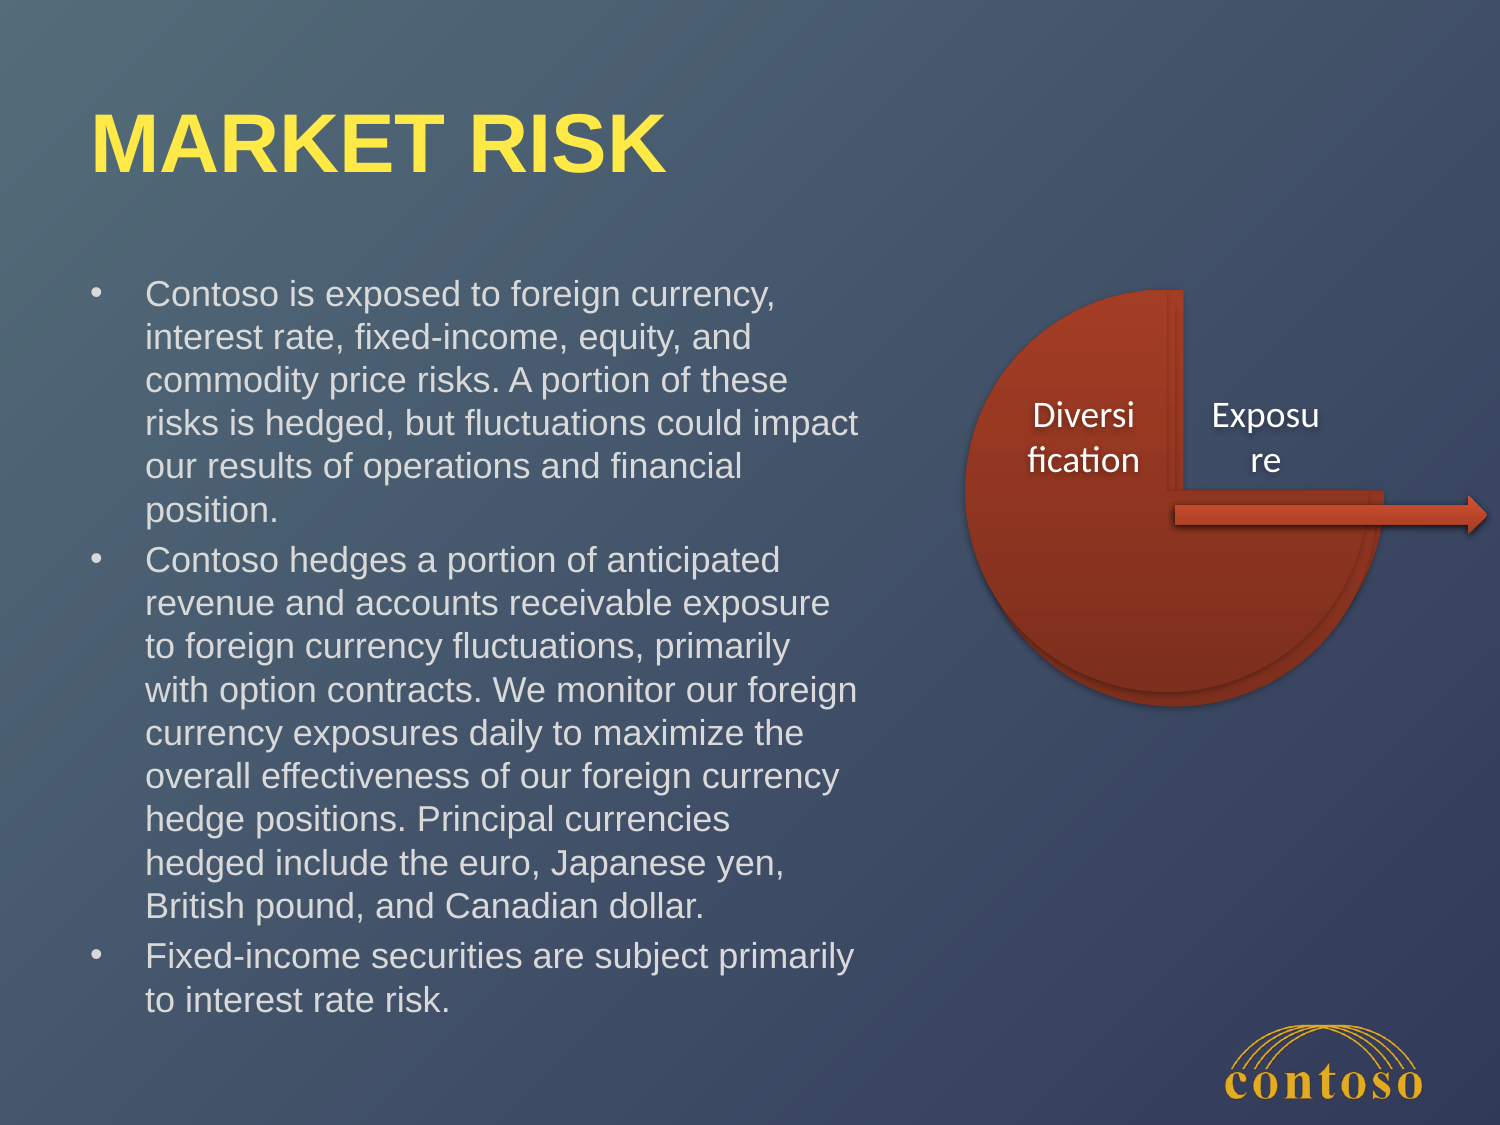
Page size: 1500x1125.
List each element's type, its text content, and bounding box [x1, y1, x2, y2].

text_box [862, 224, 1488, 705]
list Contoso is exposed to foreign currency, interest rate, fixed-income, equity, and commodity price risks. A portion of these risks is hedged, but fluctuations could impact our results of operations and financial position. Contoso hedges a portion of anticipated revenue and accounts receivable exposure to foreign currency fluctuations, primarily with option contracts. We monitor our foreign currency exposures daily to maximize the overall effectiveness of our foreign currency hedge positions. Principal currencies hedged include the euro, Japanese yen, British pound, and Canadian dollar. Fixed-income securities are subject primarily to interest rate risk. [75, 262, 875, 1050]
title Market Risk [75, 45, 1425, 233]
picture [1224, 1024, 1423, 1100]
